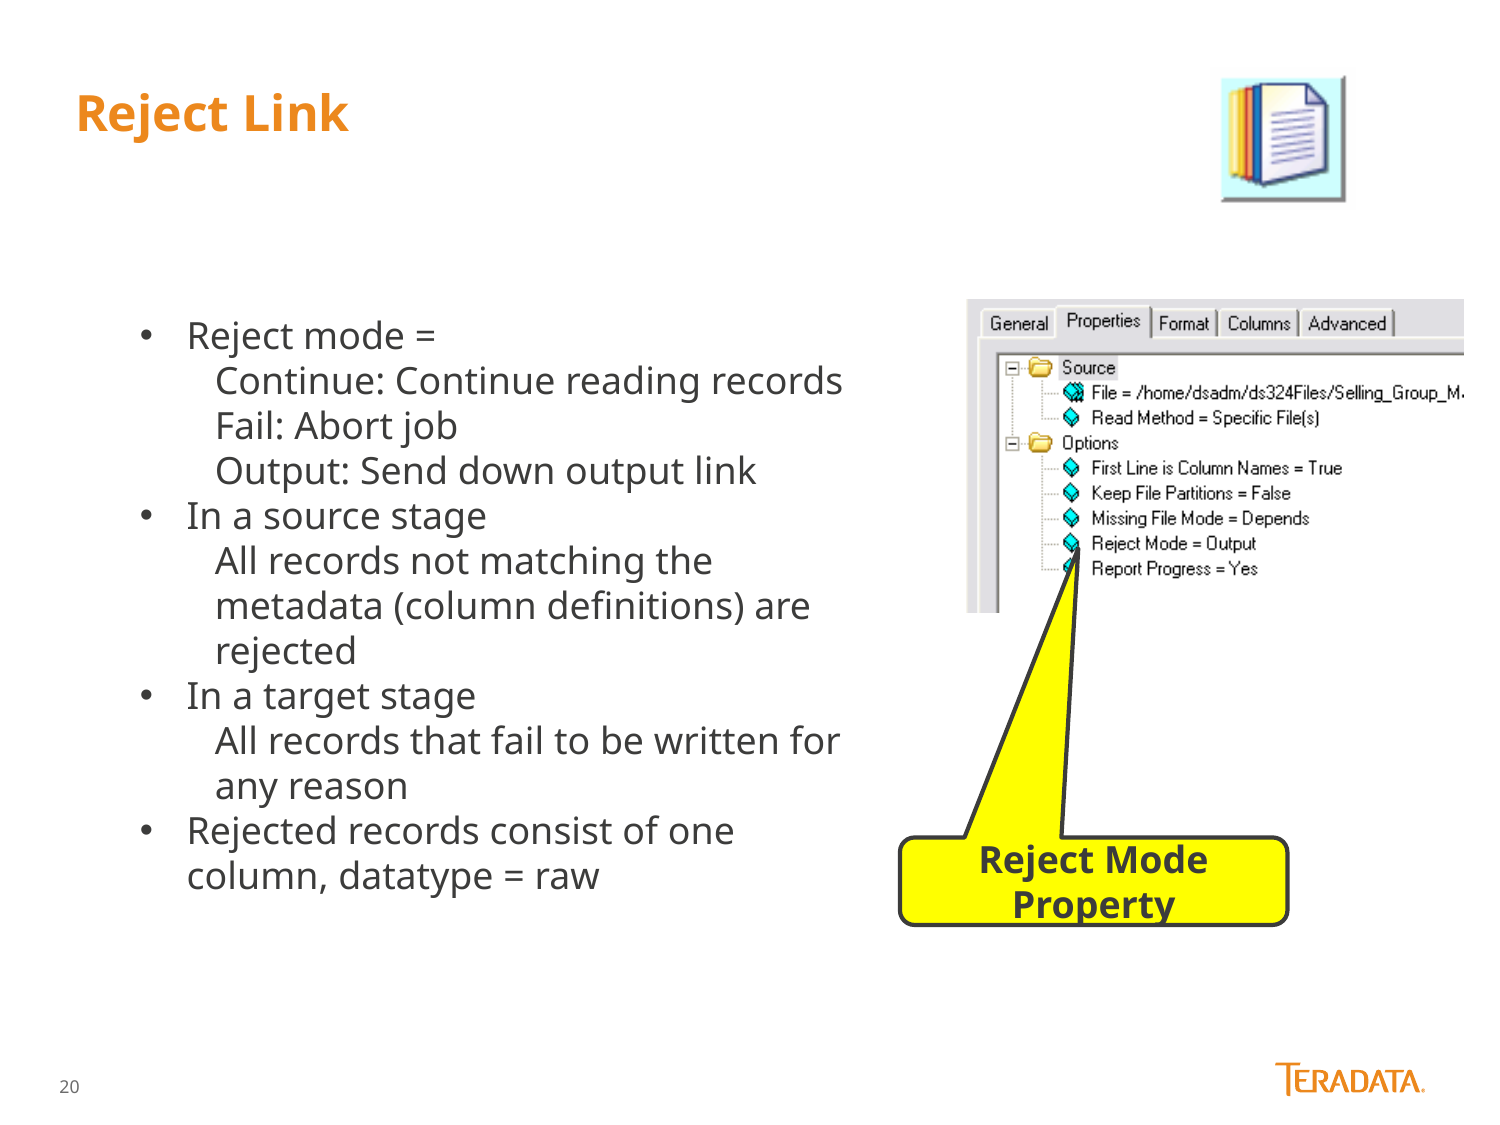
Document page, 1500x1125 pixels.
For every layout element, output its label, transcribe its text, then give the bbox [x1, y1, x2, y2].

title Reject Link [75, 27, 1425, 143]
text_box Reject mode = Continue: Continue reading records Fail: Abort job Output: Send down output link In a source stage All records not matching the metadata (column definitions) are rejected In a target stage All records that fail to be written for any reason Rejected records consist of one column, datatype = raw [124, 259, 875, 905]
text_box Reject Mode Property [897, 622, 1290, 928]
picture [965, 299, 1464, 613]
picture [1210, 67, 1356, 210]
